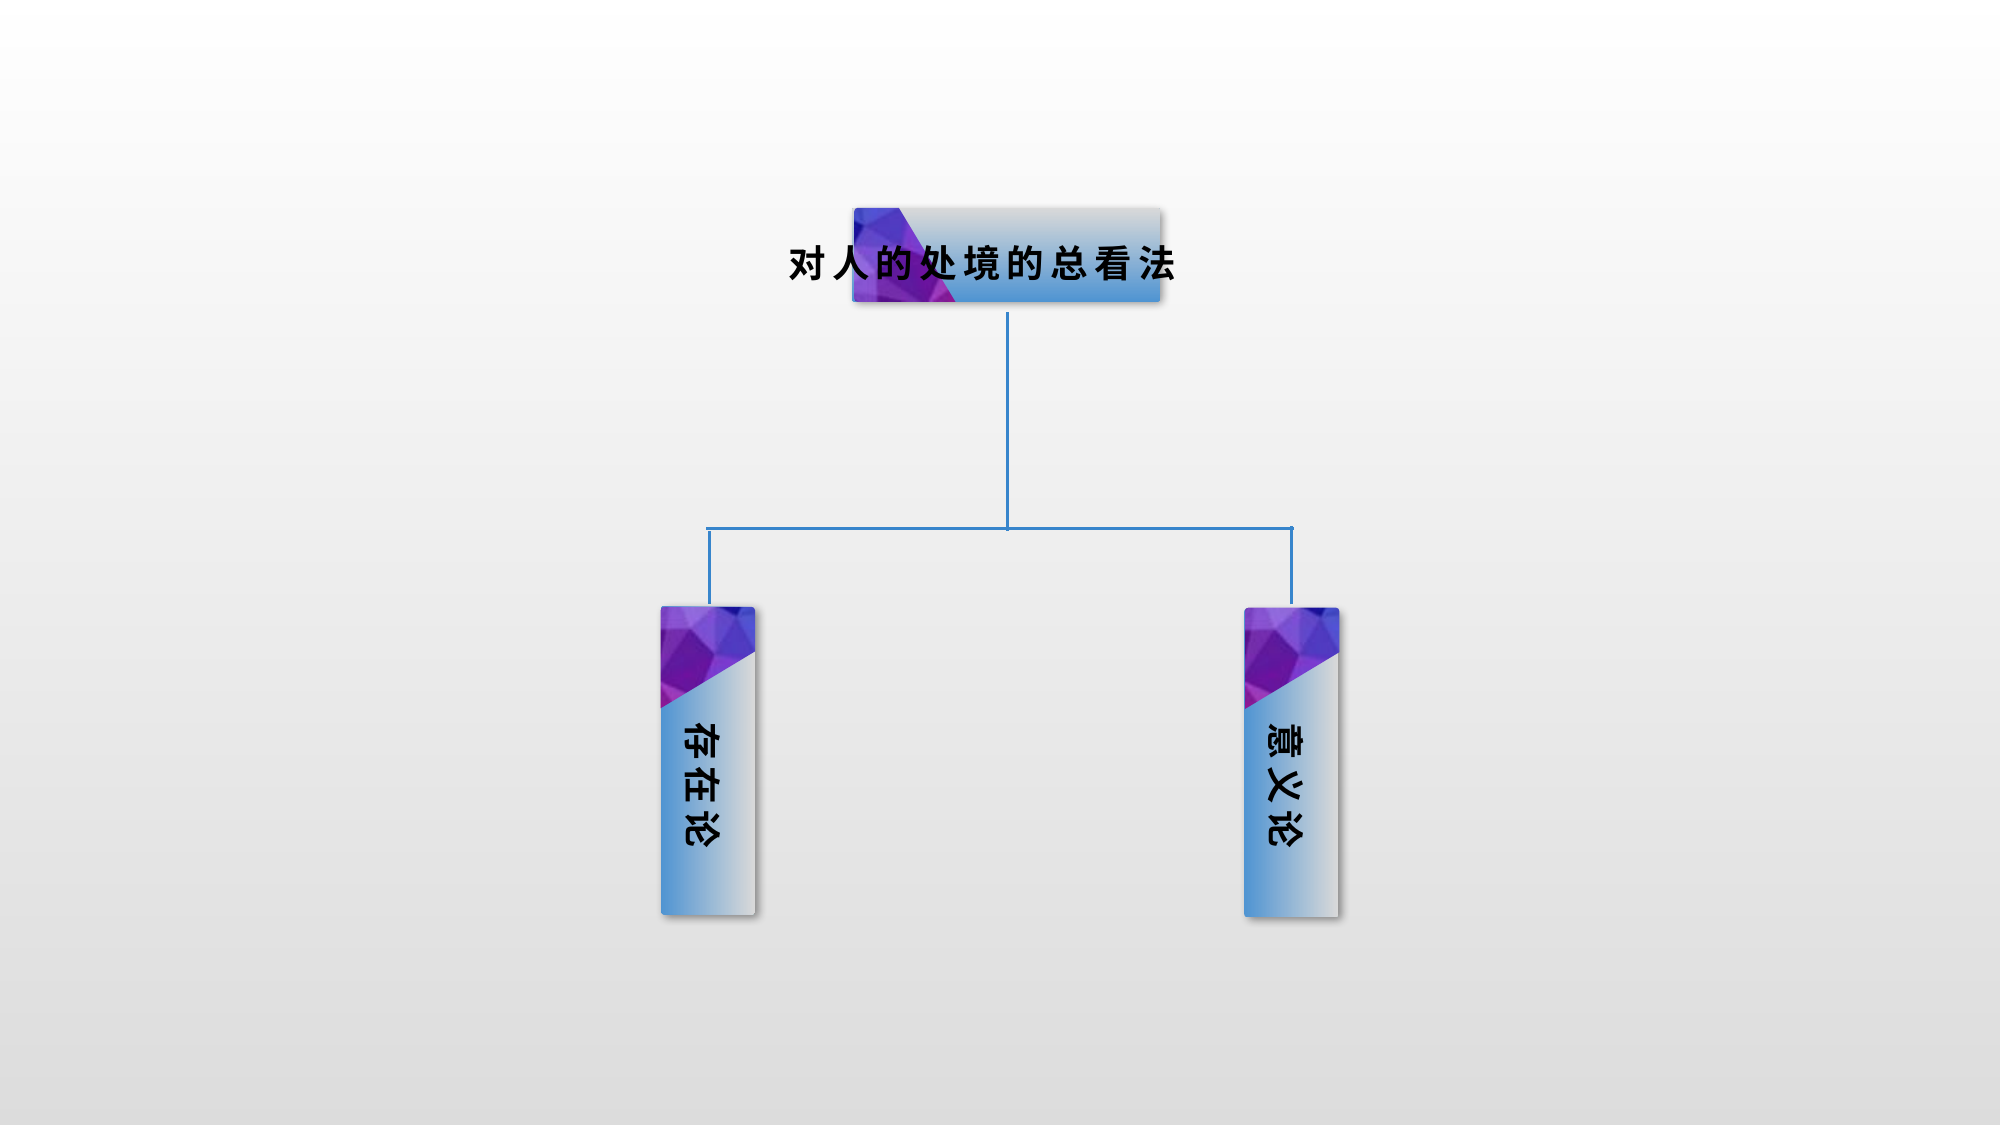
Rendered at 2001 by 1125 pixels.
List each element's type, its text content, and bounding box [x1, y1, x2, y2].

picture [1241, 607, 1343, 709]
text_box 对人的处境的总看法 [956, 213, 1244, 302]
picture [657, 606, 759, 709]
text_box 对人的处境的总看法 [773, 213, 854, 302]
text_box [1244, 706, 1339, 918]
picture [854, 207, 956, 302]
text_box [660, 705, 756, 915]
text_box [956, 207, 1161, 213]
text_box 存在论 [665, 708, 750, 915]
text_box 意义论 [1249, 708, 1334, 915]
